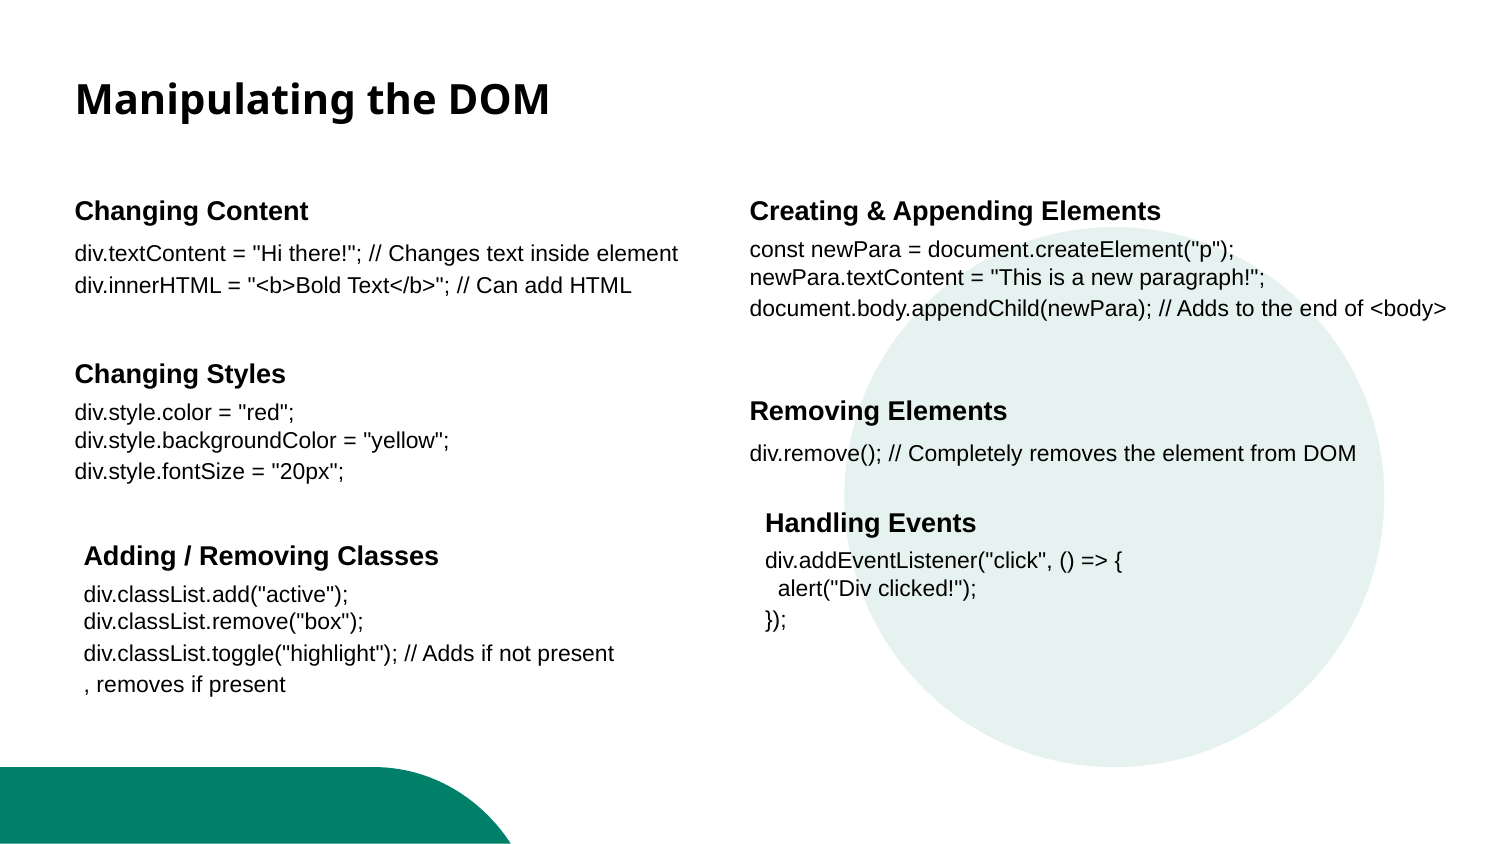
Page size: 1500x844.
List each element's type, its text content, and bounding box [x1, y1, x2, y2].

list Changing Content div.textContent = "Hi there!"; // Changes text inside element div.innerHTML = "<b>Bold Text</b>"; // Can add HTML [59, 500, 939, 735]
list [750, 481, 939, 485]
text_box Adding / Removing Classes div.classList.add("active"); div.classList.remove("box"); div.classList.toggle("highlight"); // Adds if not present , removes if present [68, 518, 1055, 713]
text_box Changing Styles div.style.color = "red"; div.style.backgroundColor = "yellow"; div.style.fontSize = "20px"; [59, 337, 750, 500]
text_box Creating & Appending Elements const newPara = document.createElement("p"); newPara.textContent = "This is a new paragraph!"; document.body.appendChild(newPara); // Adds to the end of <body> [734, 173, 1475, 336]
title Manipulating the DOM [59, 57, 873, 148]
text_box Removing Elements div.remove(); // Completely removes the element from DOM [734, 373, 1482, 481]
text_box Handling Events div.addEventListener("click", () => { alert("Div clicked!"); }); [749, 485, 1441, 648]
list Changing Content div.textContent = "Hi there!"; // Changes text inside element div.innerHTML = "<b>Bold Text</b>"; // Can add HTML [59, 173, 939, 373]
